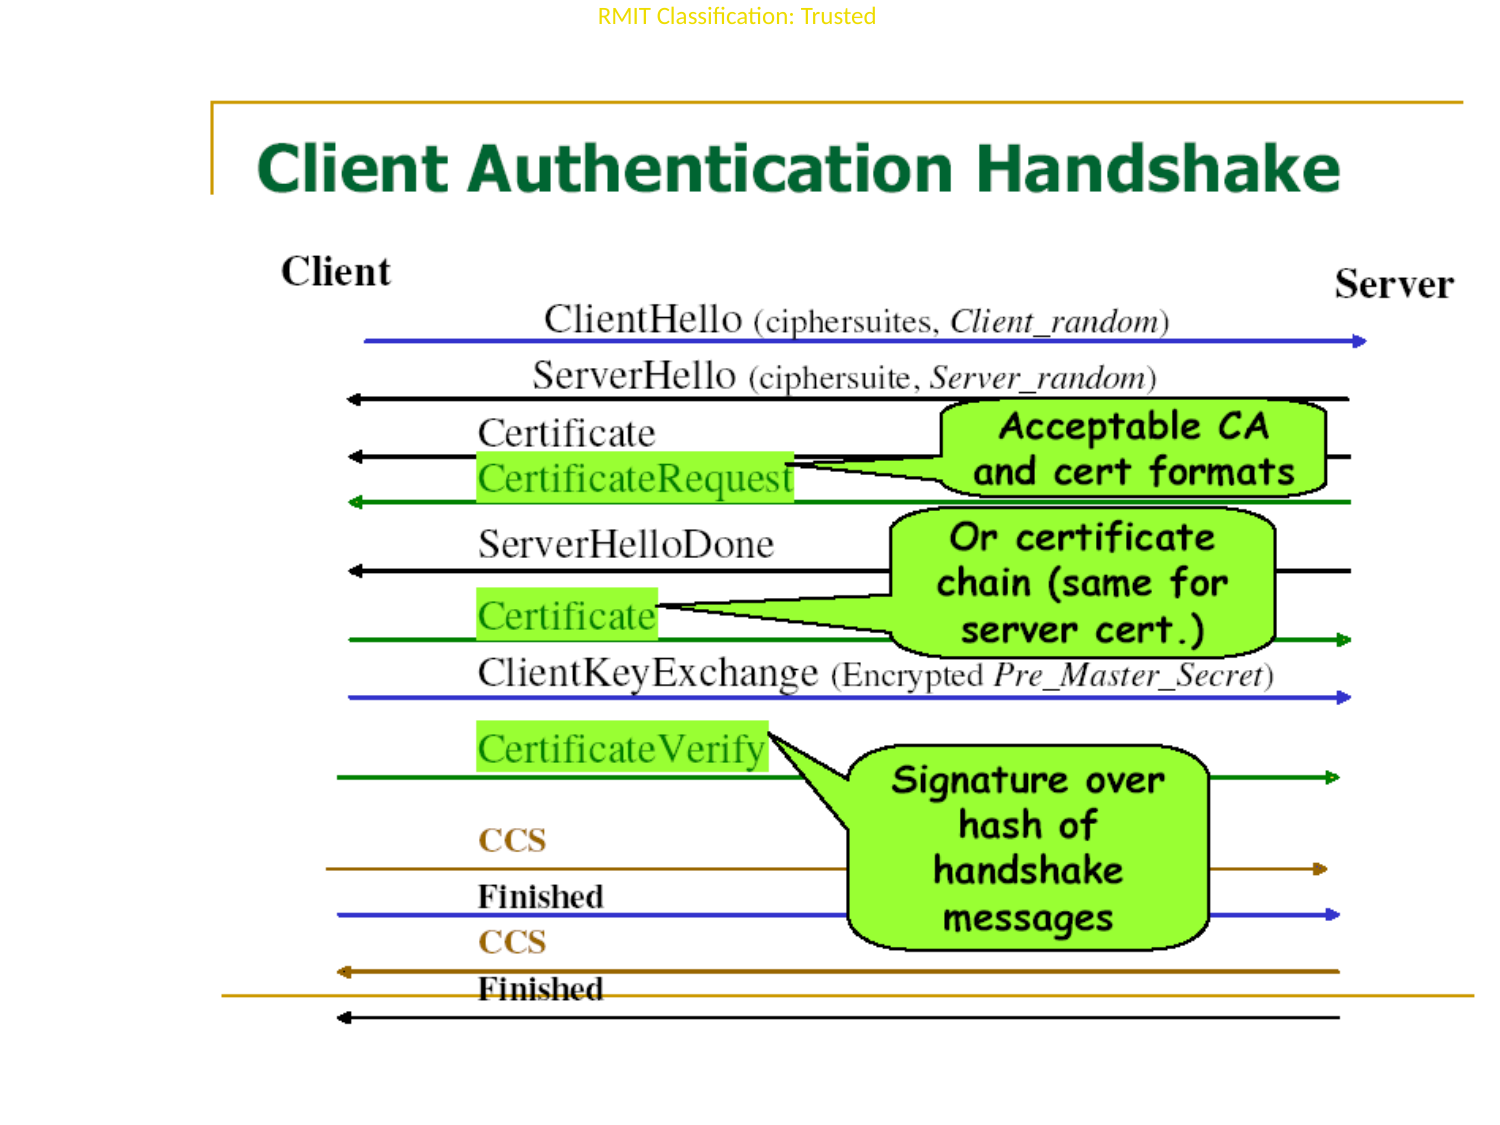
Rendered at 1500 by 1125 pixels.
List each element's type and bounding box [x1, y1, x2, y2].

picture [187, 87, 1500, 1032]
